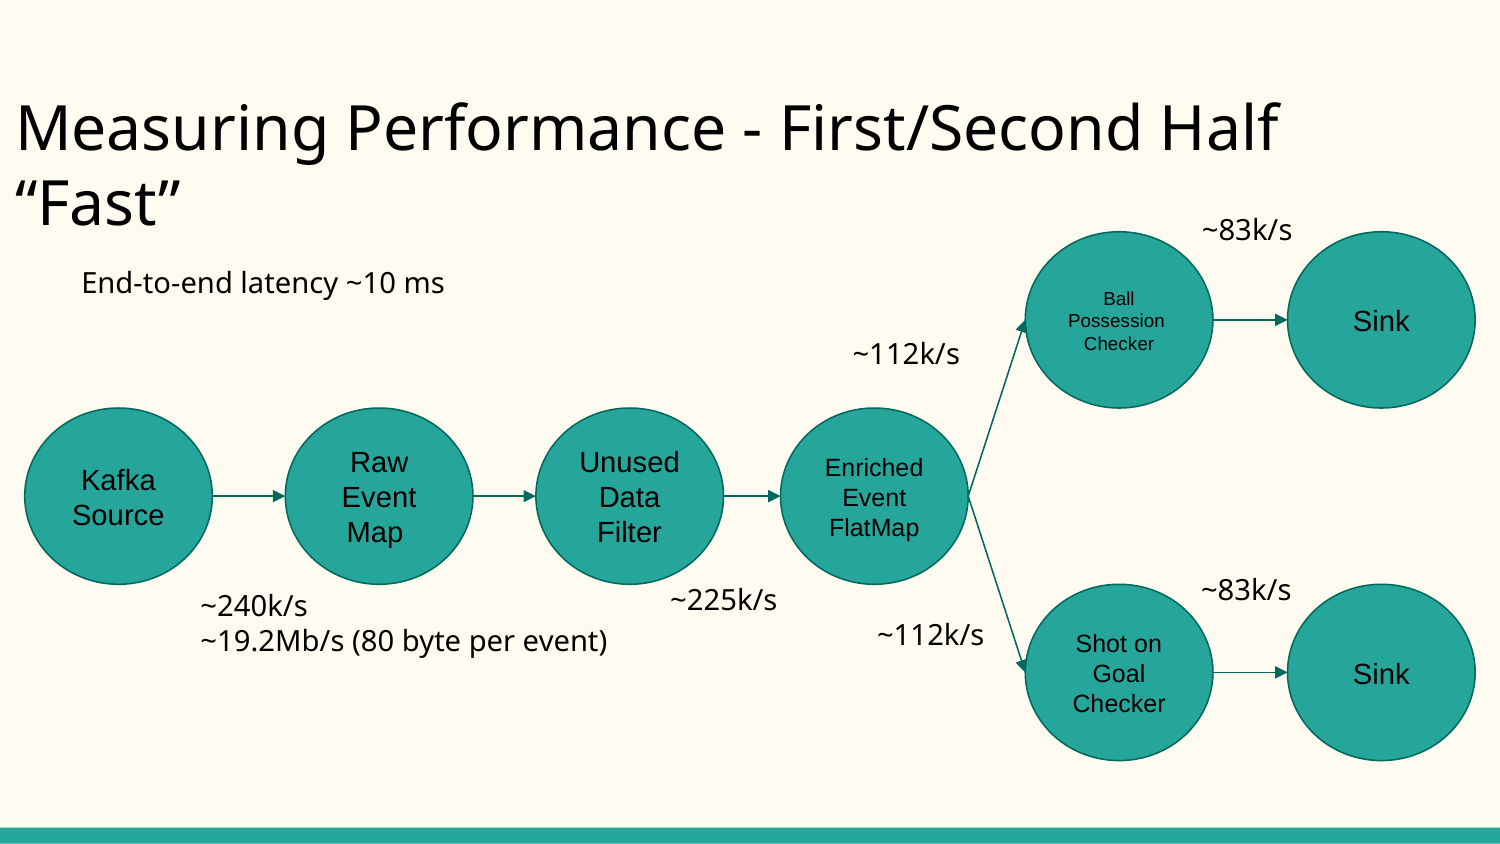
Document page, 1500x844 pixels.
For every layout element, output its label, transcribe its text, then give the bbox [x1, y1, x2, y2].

text_box ~225k/s [655, 566, 843, 668]
text_box Shot on Goal Checker [1026, 584, 1213, 761]
text_box Kafka Source [24, 408, 213, 585]
title Measuring Performance - First/Second Half “Fast” [0, 72, 1449, 174]
text_box Raw Event Map [285, 408, 473, 571]
text_box ~112k/s [837, 319, 966, 421]
text_box Sink [1287, 231, 1476, 409]
text_box ~112k/s [862, 600, 1026, 702]
text_box Unused Data Filter [535, 408, 724, 585]
text_box End-to-end latency ~10 ms [66, 249, 750, 320]
text_box ~83k/s [1186, 556, 1313, 658]
text_box Enriched Event FlatMap [780, 415, 962, 585]
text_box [968, 319, 1026, 495]
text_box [968, 495, 1026, 673]
text_box ~240k/s ~19.2Mb/s (80 byte per event) [185, 571, 637, 673]
text_box Sink [1287, 584, 1476, 761]
text_box ~83k/s [1186, 196, 1314, 297]
text_box Ball Possession Checker [1025, 231, 1213, 409]
